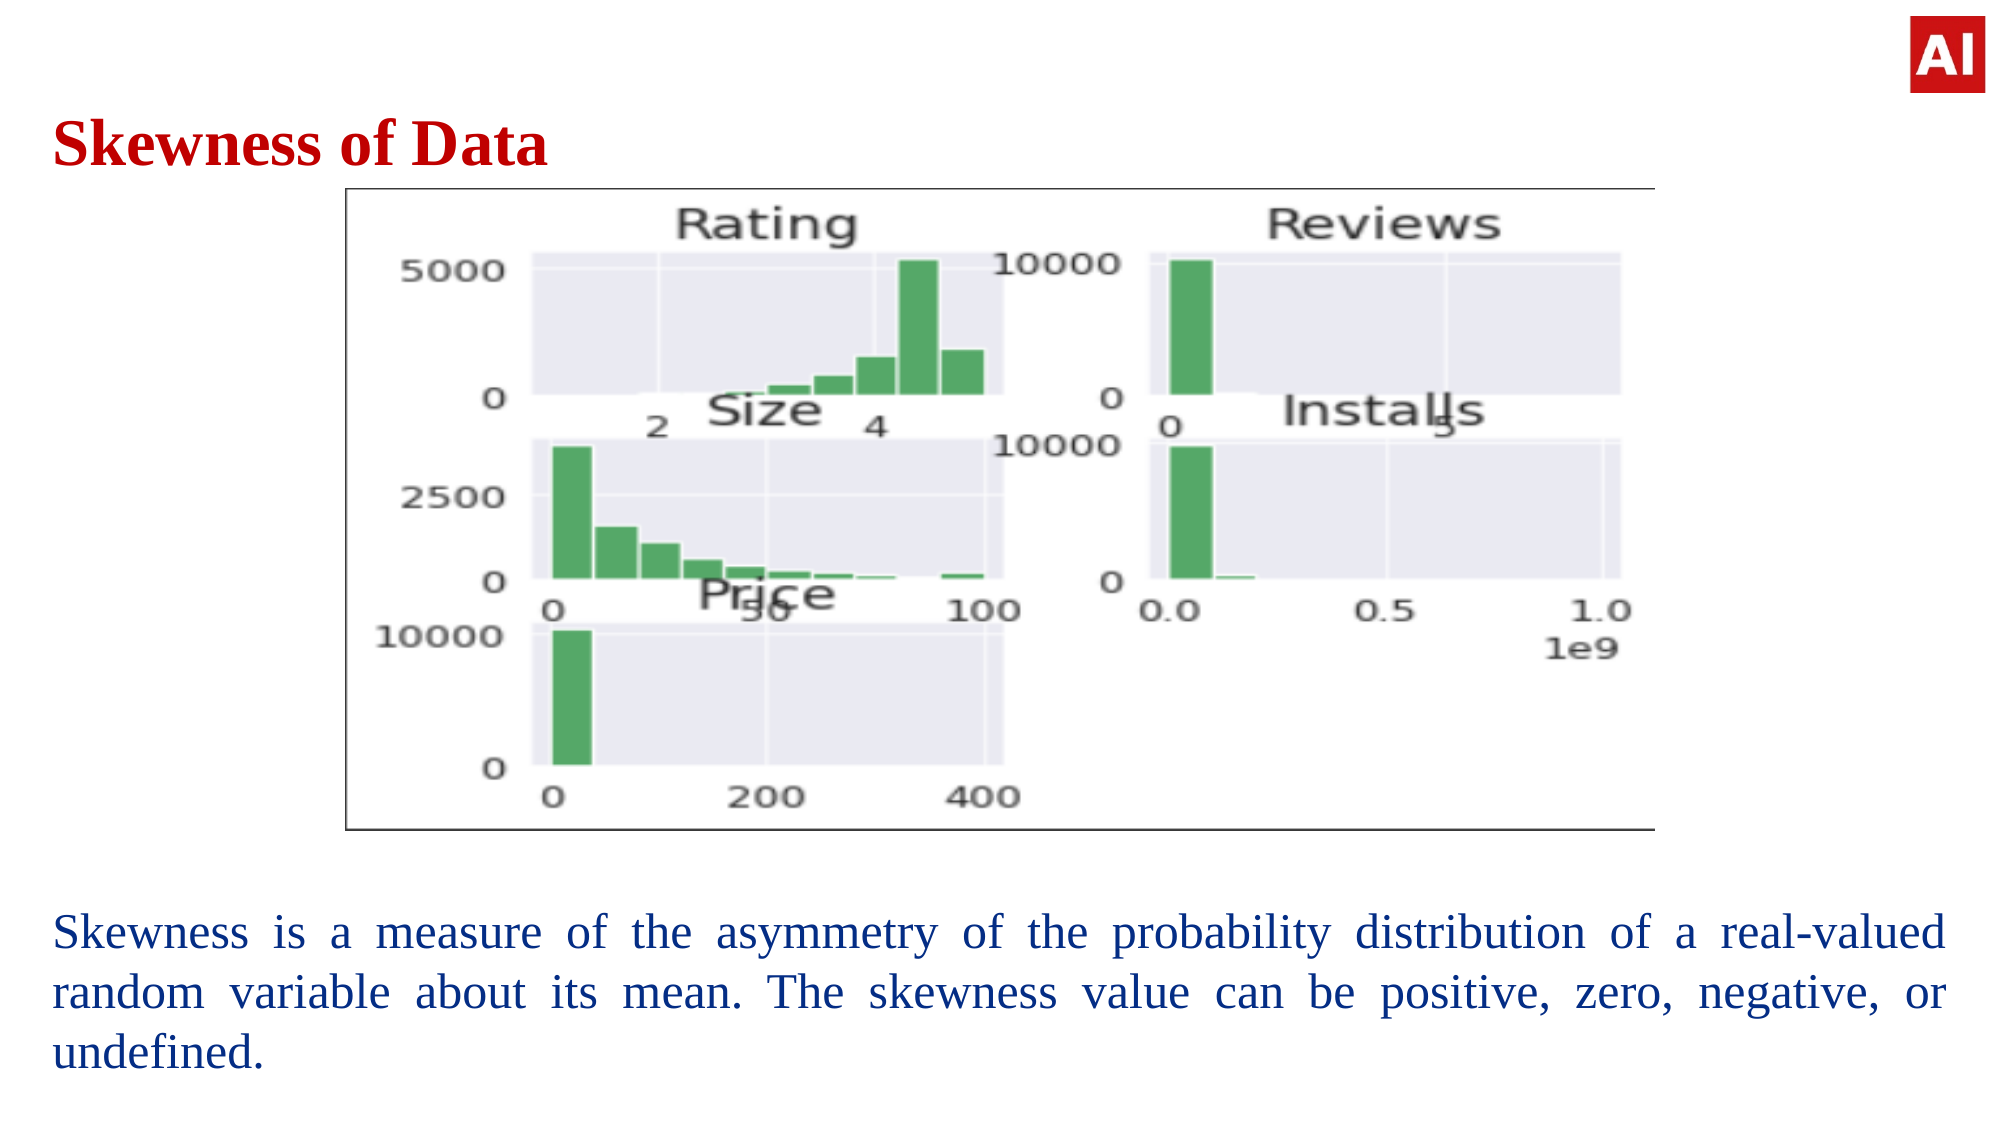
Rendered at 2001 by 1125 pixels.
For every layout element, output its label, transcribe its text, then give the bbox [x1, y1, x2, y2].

text_box Skewness of Data Skewness is a measure of the asymmetry of the probability distribution of a real-valued random variable about its mean. The skewness value can be positive, zero, negative, or undefined. [37, 51, 1963, 1087]
picture [1909, 16, 1986, 93]
picture [345, 188, 1655, 831]
